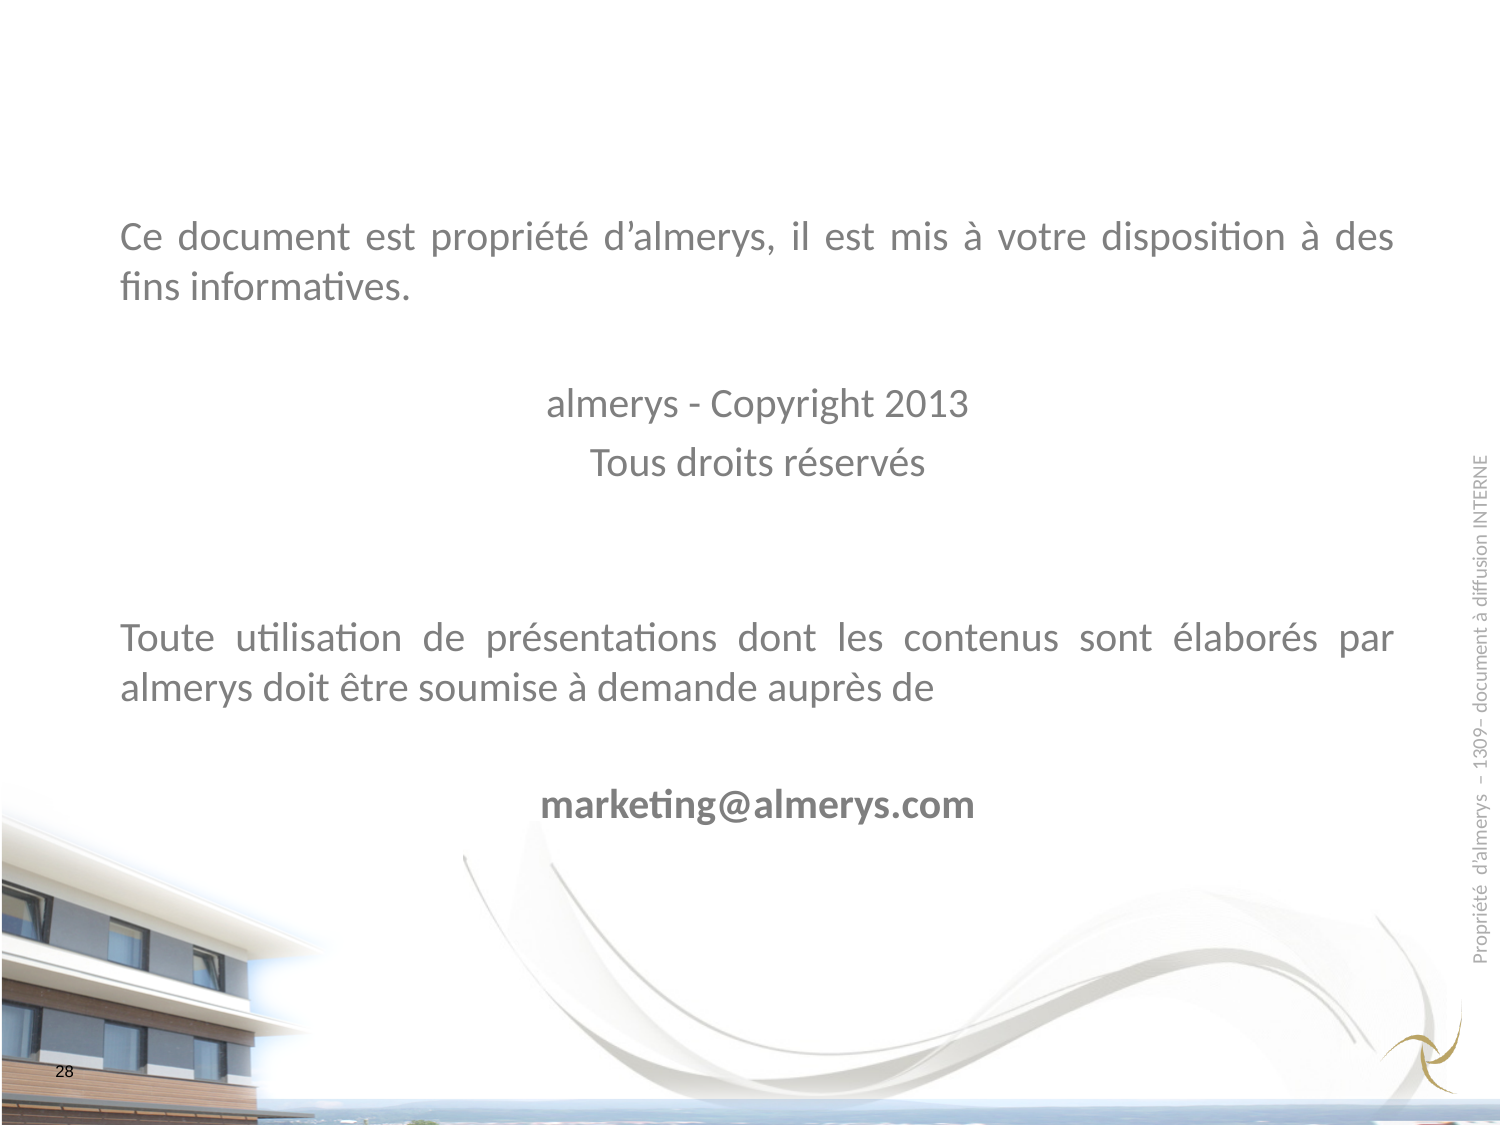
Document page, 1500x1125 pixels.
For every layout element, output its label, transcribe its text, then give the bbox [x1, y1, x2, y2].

picture [1, 712, 1500, 1125]
list Ce document est propriété d’almerys, il est mis à votre disposition à des fins informatives. almerys - Copyright 2013 Tous droits réservés Toute utilisation de présentations dont les contenus sont élaborés par almerys doit être soumise à demande auprès de marketing@almerys.com [120, 265, 1396, 944]
